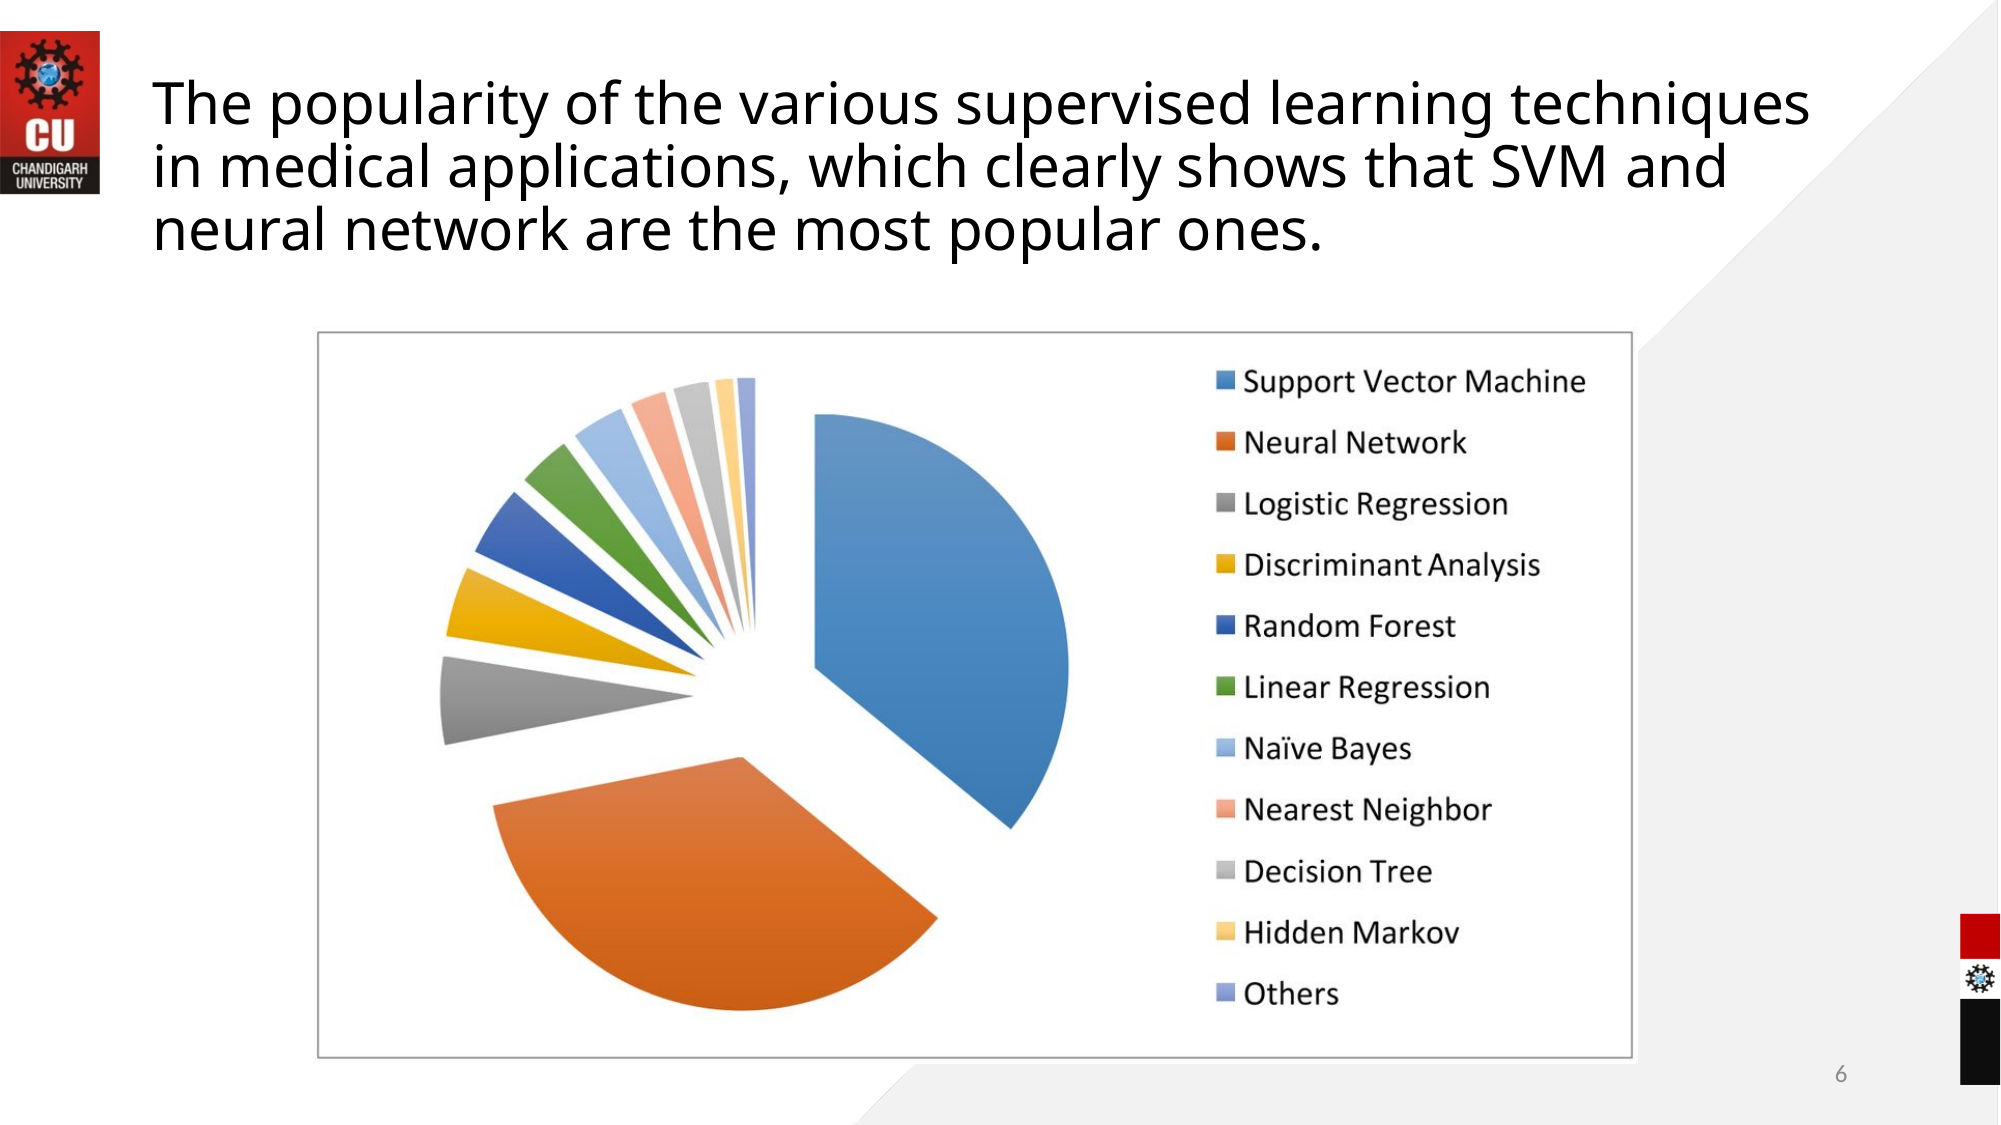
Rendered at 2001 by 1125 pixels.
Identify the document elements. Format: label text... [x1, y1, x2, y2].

slide_number 6 [1412, 1042, 1863, 1103]
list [312, 326, 1638, 1064]
picture [0, 0, 2001, 1125]
title The popularity of the various supervised learning techniques in medical applications, which clearly shows that SVM and neural network are the most popular ones. [137, 59, 1863, 278]
